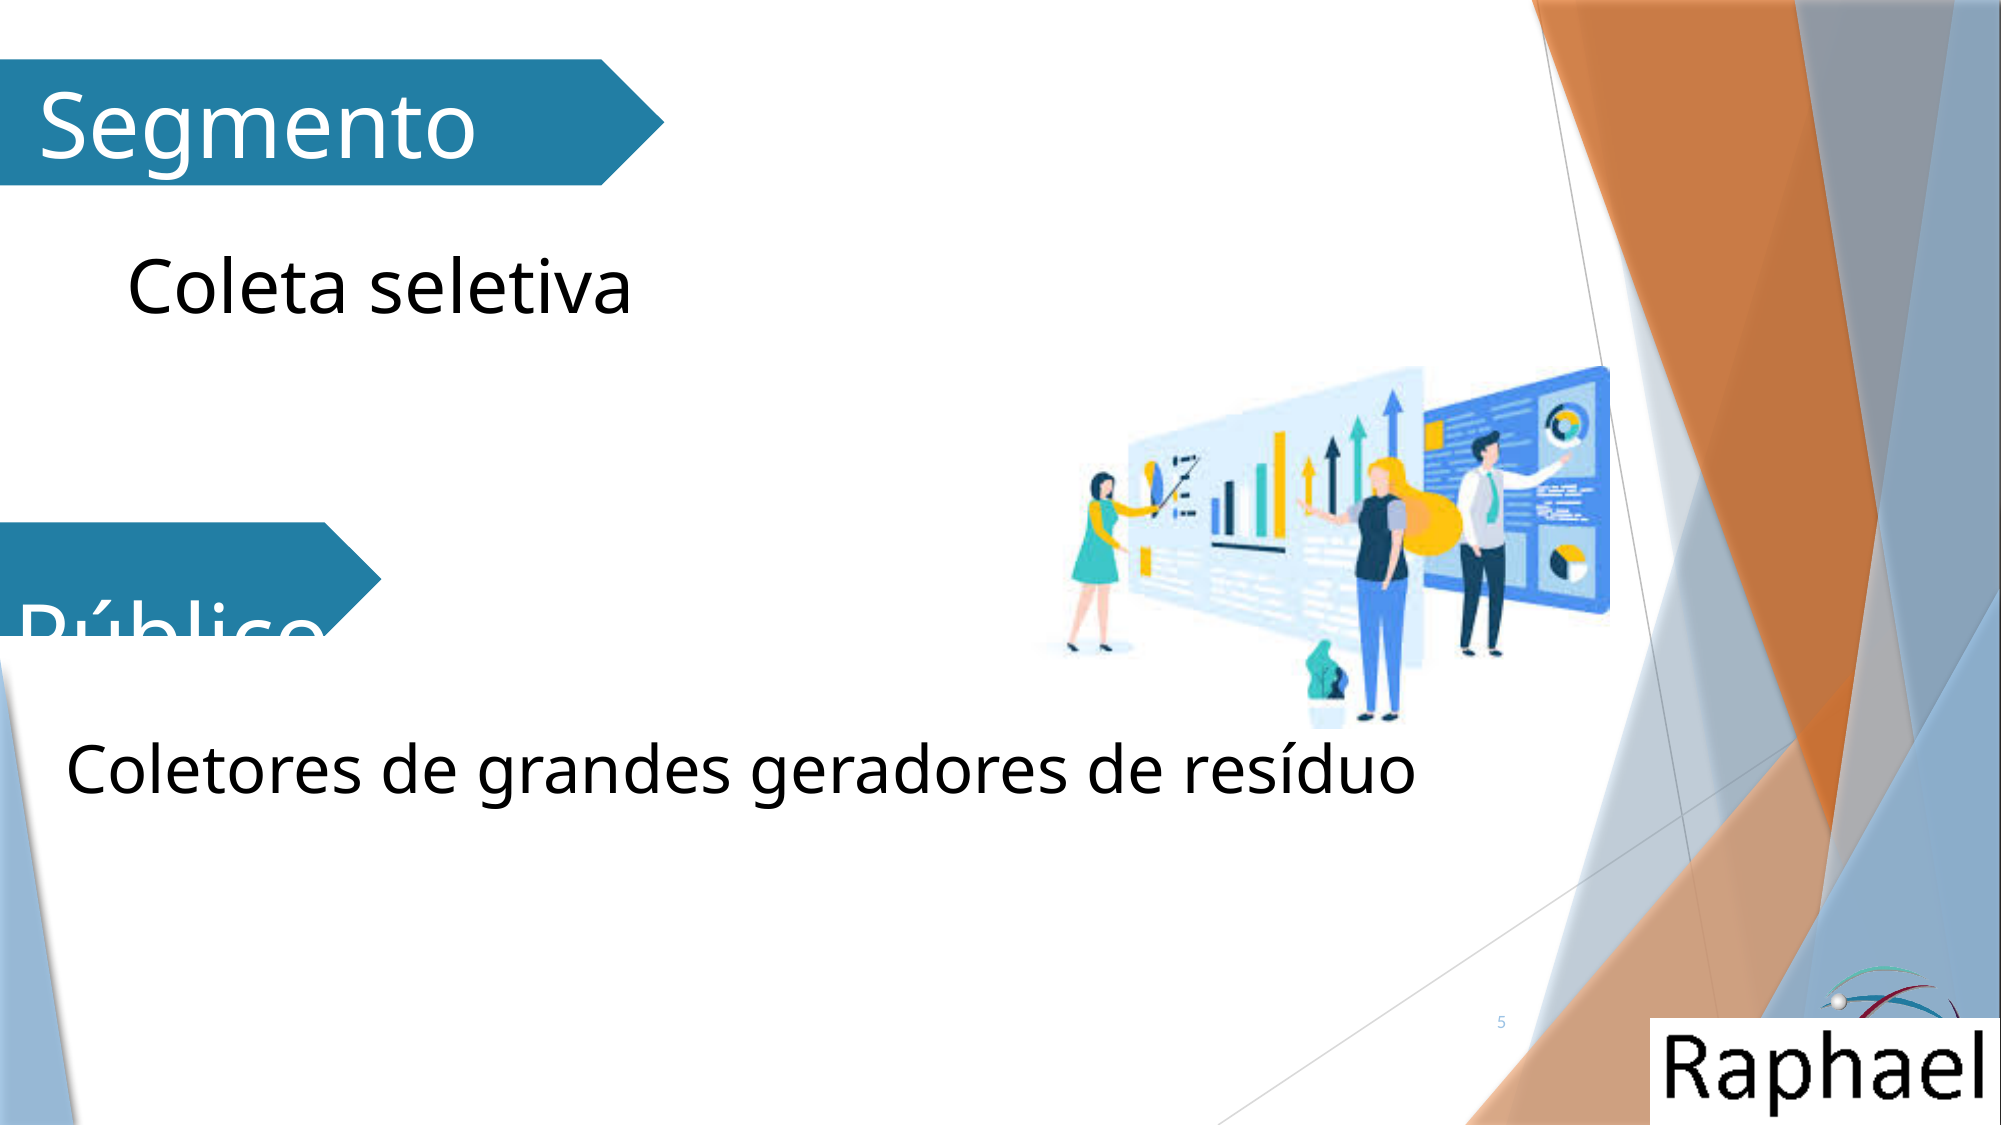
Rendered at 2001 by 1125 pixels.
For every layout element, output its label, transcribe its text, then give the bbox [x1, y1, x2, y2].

title Coleta seletiva [111, 231, 1522, 347]
slide_number 5 [1409, 991, 1522, 1051]
text_box Segmento [0, 57, 666, 187]
text_box Coletores de grandes geradores de resíduo [50, 719, 1461, 836]
picture [1649, 966, 2000, 1125]
text_box Público [0, 521, 383, 638]
picture [1030, 365, 1610, 729]
